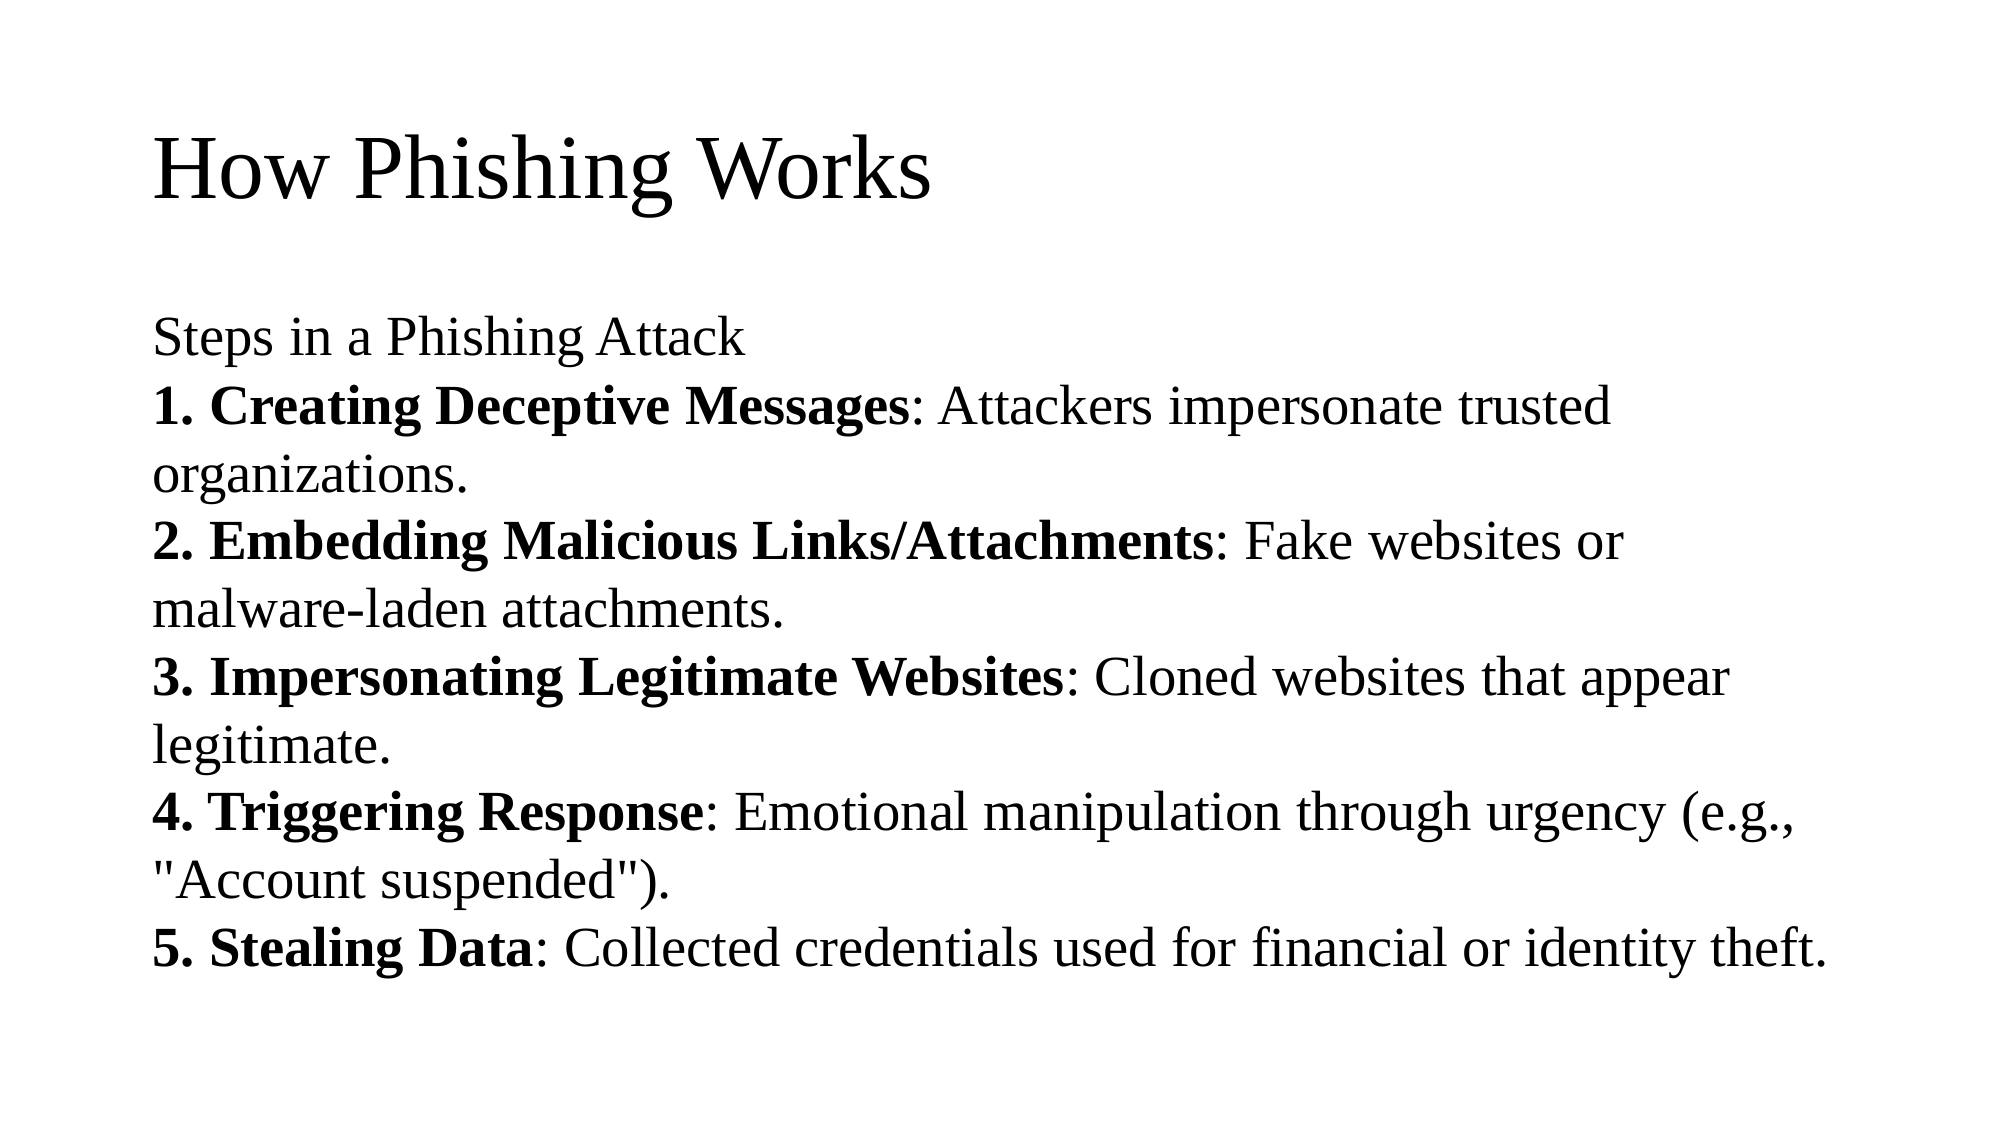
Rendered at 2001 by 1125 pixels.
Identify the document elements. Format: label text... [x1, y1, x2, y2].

title How Phishing Works [137, 59, 1863, 278]
list Steps in a Phishing Attack 1. Creating Deceptive Messages: Attackers impersonate trusted organizations. 2. Embedding Malicious Links/Attachments: Fake websites or malware-laden attachments. 3. Impersonating Legitimate Websites: Cloned websites that appear legitimate. 4. Triggering Response: Emotional manipulation through urgency (e.g., "Account suspended"). 5. Stealing Data: Collected credentials used for financial or identity theft. [137, 299, 1863, 1039]
